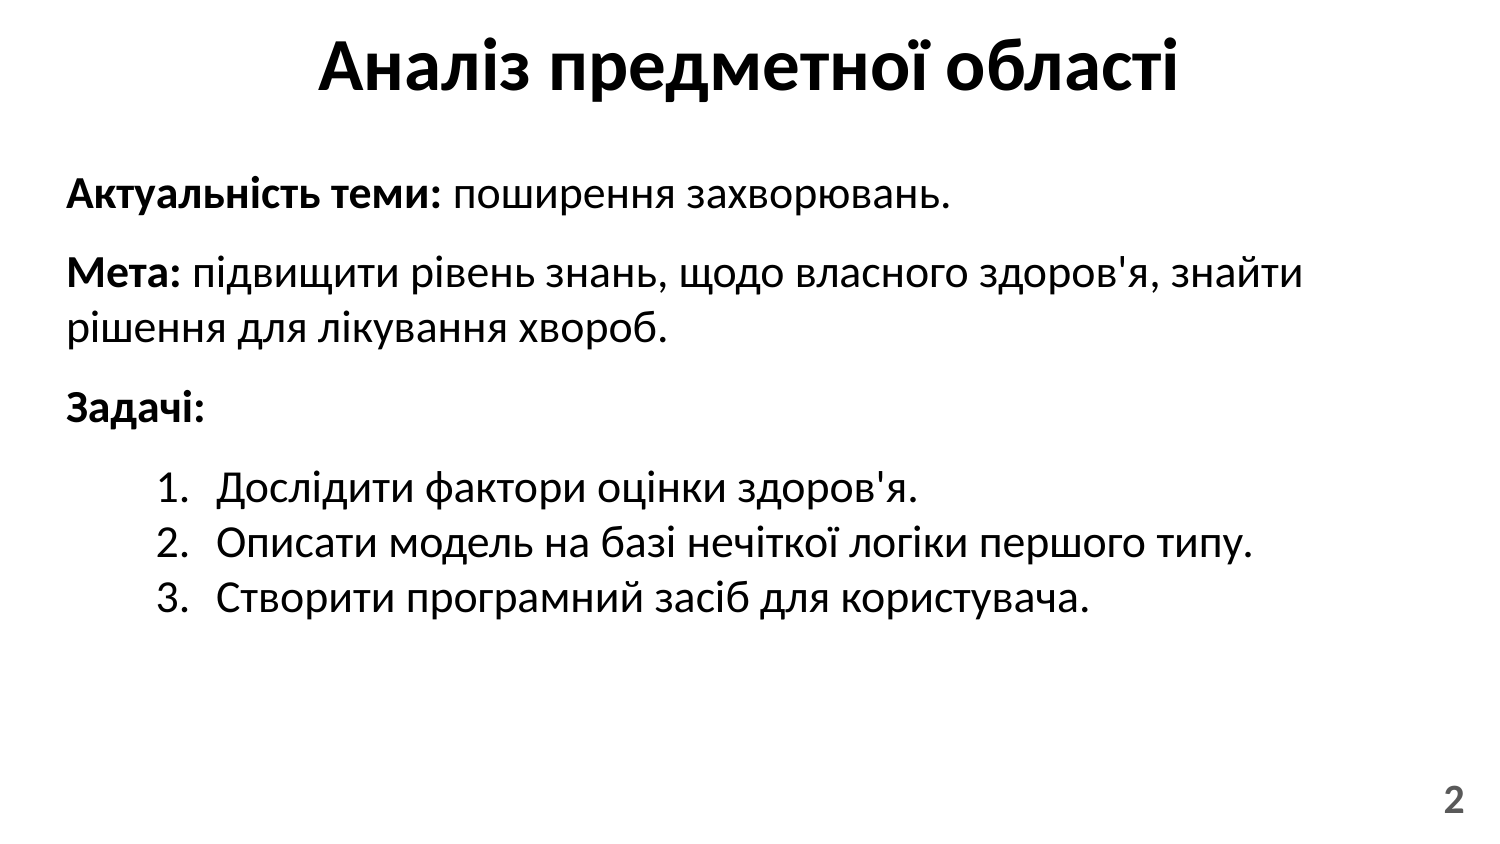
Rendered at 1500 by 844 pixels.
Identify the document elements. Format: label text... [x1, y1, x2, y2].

title Аналіз предметної області [51, 0, 1449, 116]
list Актуальність теми: поширення захворювань. Мета: підвищити рівень знань, щодо власного здоров'я, знайти рішення для лікування хвороб. Задачі: Дослідити фактори оцінки здоров'я. Описати модель на базі нечіткої логіки першого типу. Створити програмний засіб для користувача. [51, 147, 1449, 732]
slide_number 2 [1389, 764, 1480, 830]
